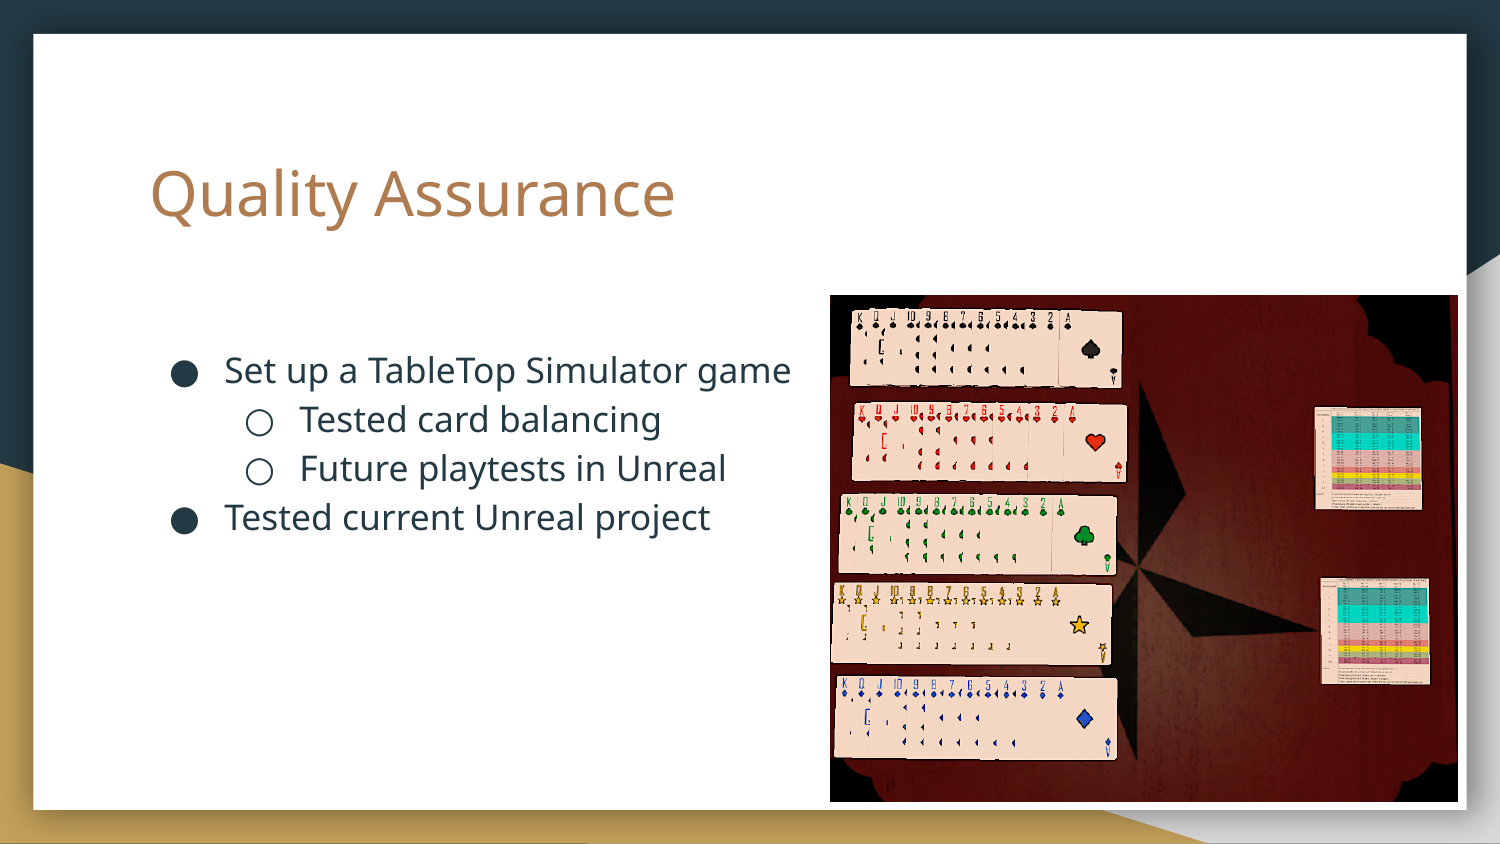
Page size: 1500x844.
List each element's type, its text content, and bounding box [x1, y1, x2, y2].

title Quality Assurance [134, 138, 1366, 296]
list Set up a TableTop Simulator game Tested card balancing Future playtests in Unreal Tested current Unreal project [134, 326, 824, 729]
picture [829, 295, 1458, 802]
